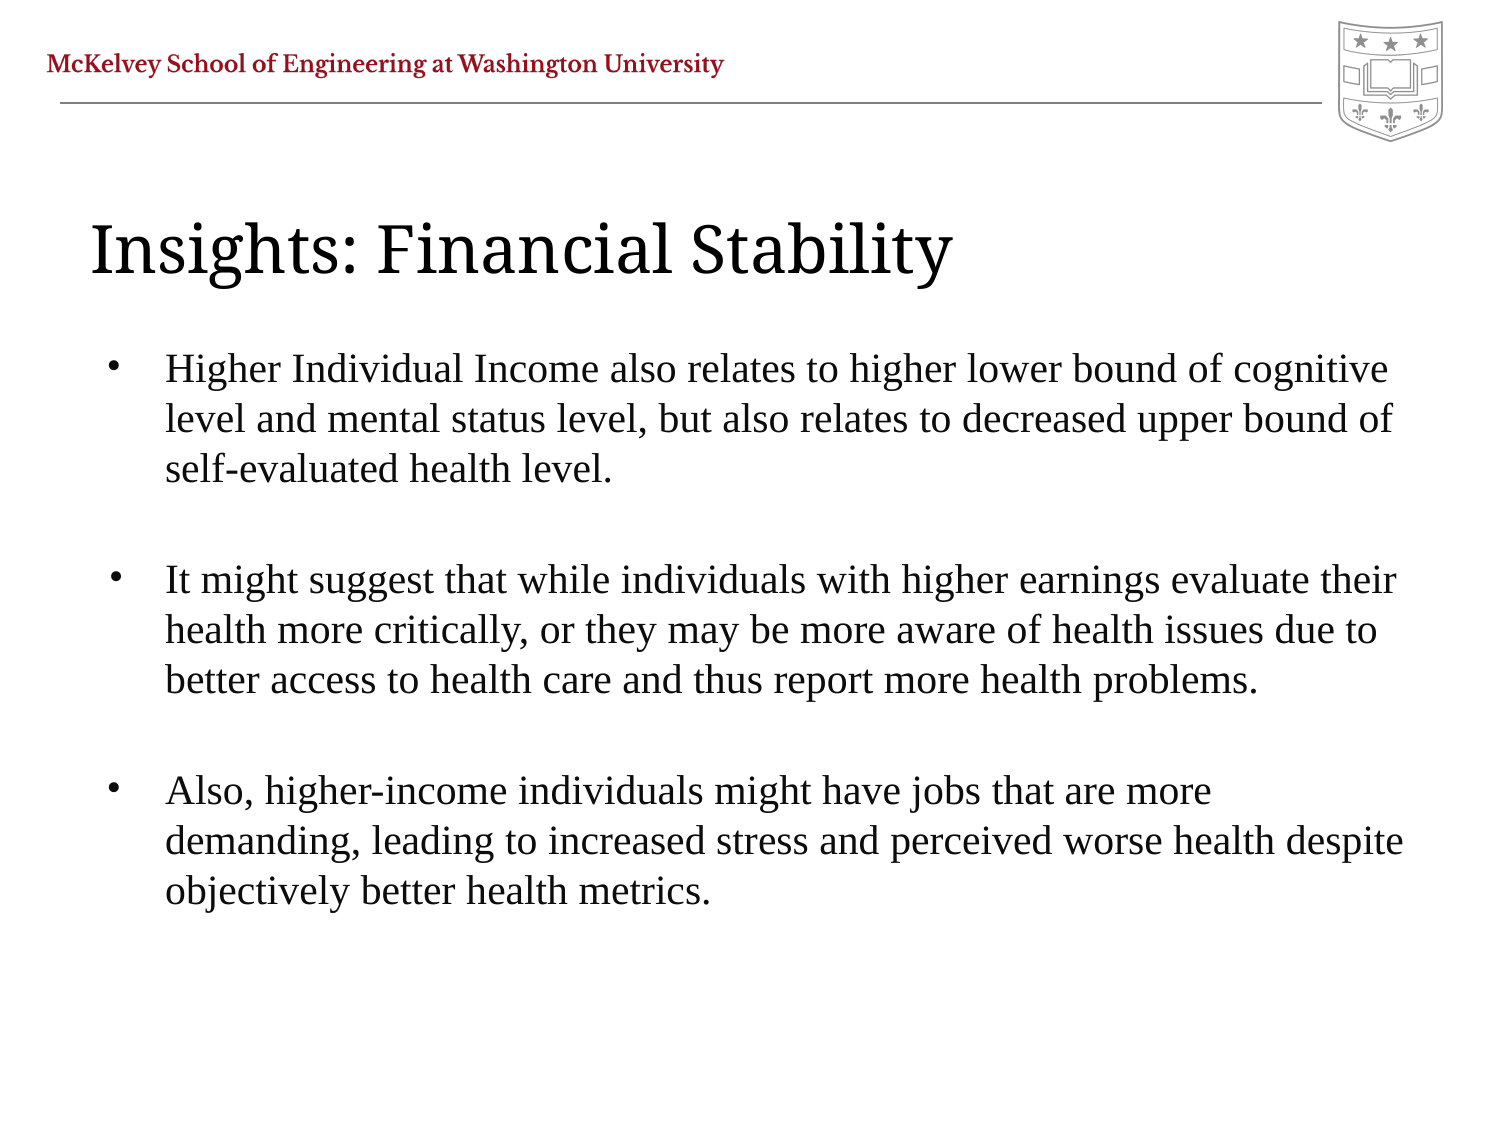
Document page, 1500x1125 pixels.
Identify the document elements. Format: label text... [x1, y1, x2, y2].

picture [1338, 21, 1443, 142]
picture [37, 21, 788, 97]
title Insights: Financial Stability [75, 192, 1425, 301]
list Higher Individual Income also relates to higher lower bound of cognitive level and mental status level, but also relates to decreased upper bound of self-evaluated health level. It might suggest that while individuals with higher earnings evaluate their health more critically, or they may be more aware of health issues due to better access to health care and thus report more health problems. Also, higher-income individuals might have jobs that are more demanding, leading to increased stress and perceived worse health despite objectively better health metrics. [75, 333, 1425, 1000]
